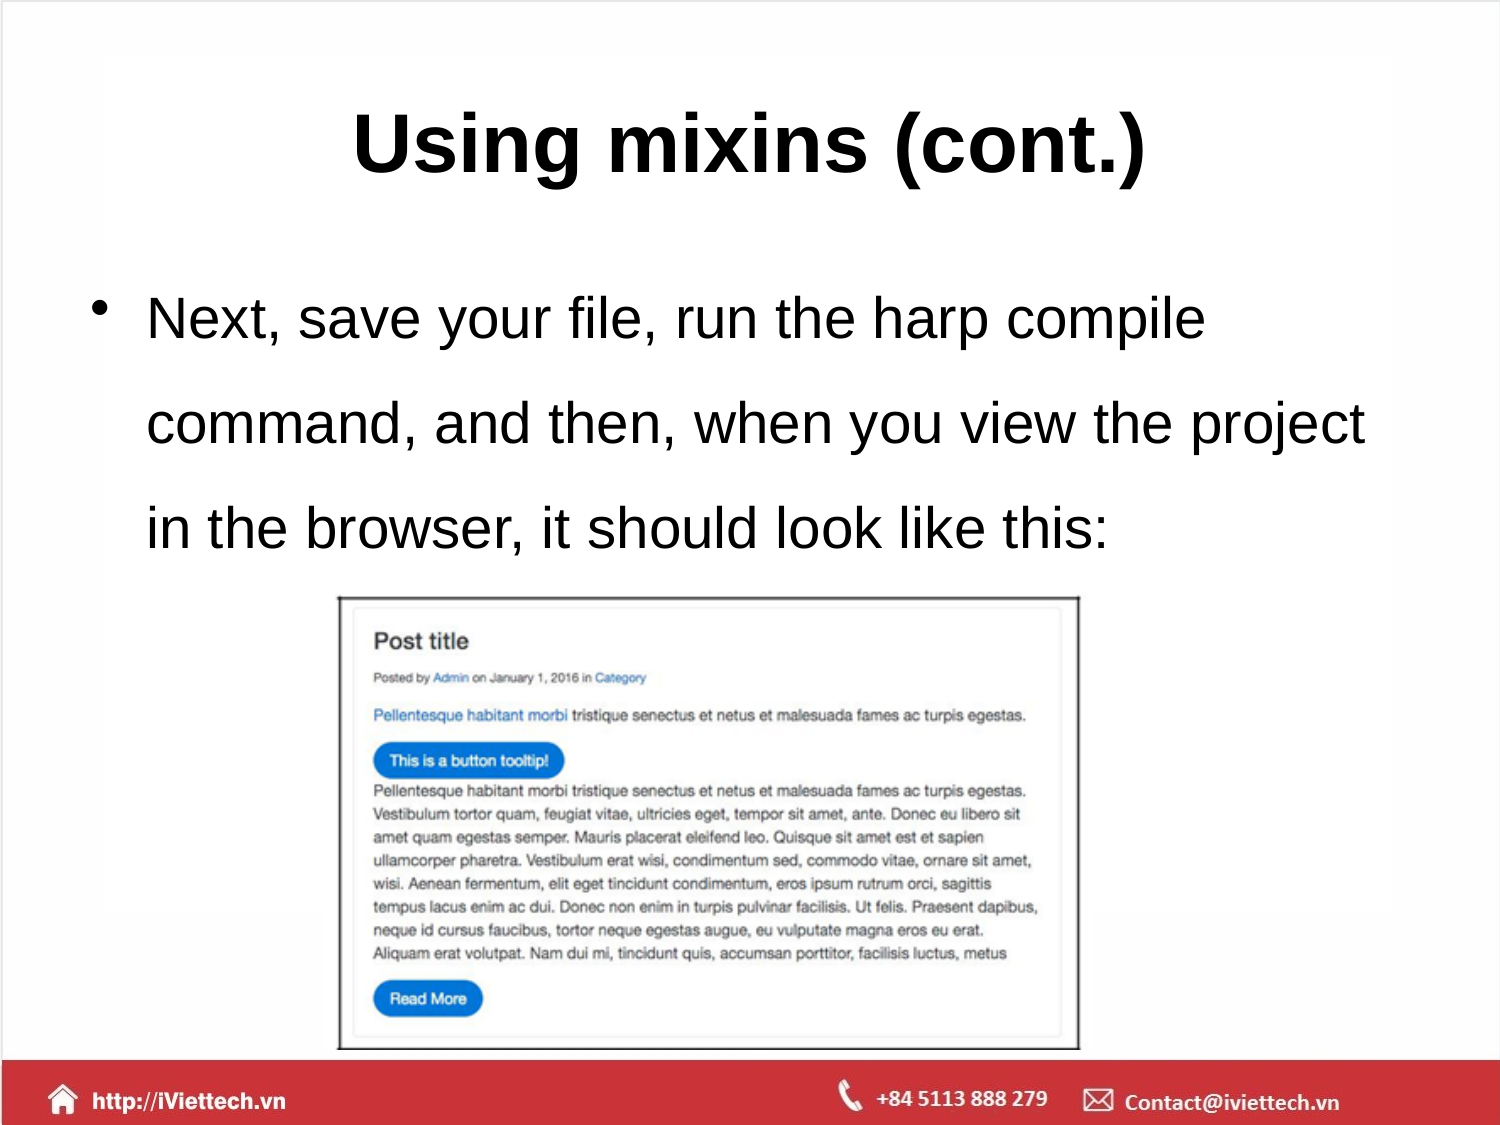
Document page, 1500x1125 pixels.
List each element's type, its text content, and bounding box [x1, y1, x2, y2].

list Next, save your file, run the harp compile command, and then, when you view the project in the browser, it should look like this: [74, 237, 1426, 981]
title Using mixins (cont.) [74, 44, 1426, 233]
picture [0, 0, 1500, 1125]
